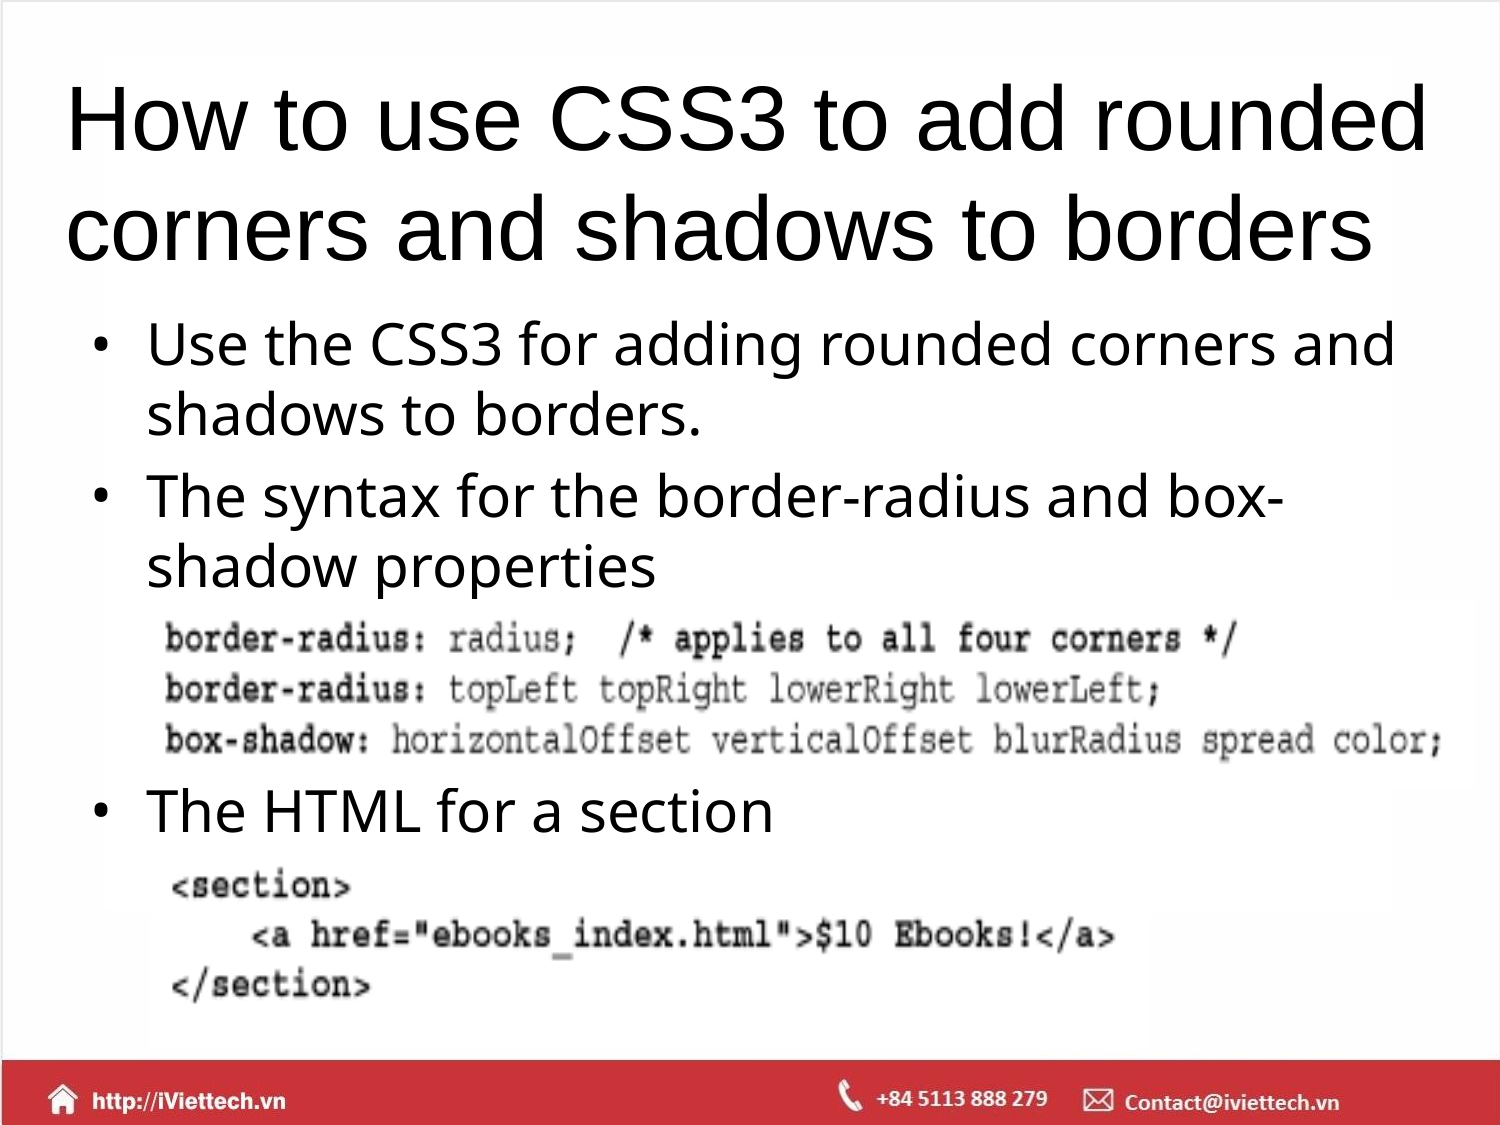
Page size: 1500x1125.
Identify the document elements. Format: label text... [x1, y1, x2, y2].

title How to use CSS3 to add rounded corners and shadows to borders [50, 75, 1475, 263]
list Use the CSS3 for adding rounded corners and shadows to borders. The syntax for the border-radius and box-shadow properties The HTML for a section [75, 299, 1425, 1043]
picture [0, 0, 1500, 1125]
